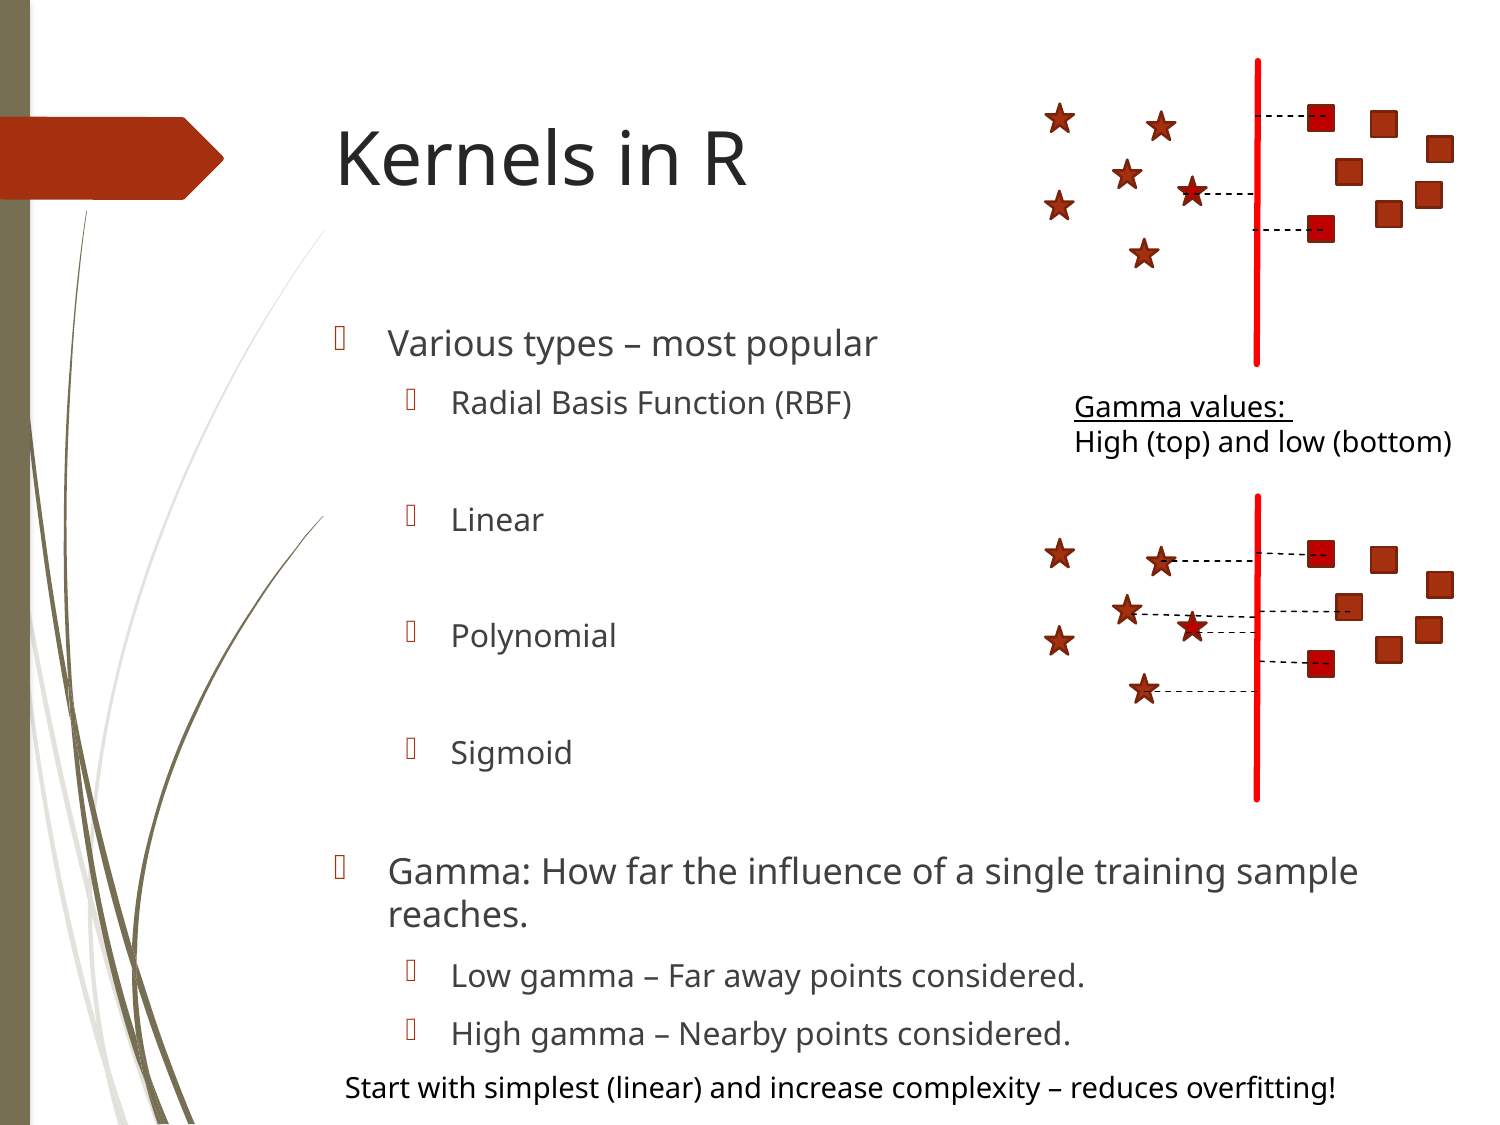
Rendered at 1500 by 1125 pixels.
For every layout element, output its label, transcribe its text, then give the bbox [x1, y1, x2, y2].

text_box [1259, 661, 1335, 665]
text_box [1044, 496, 1453, 800]
text_box Start with simplest (linear) and increase complexity – reduces overfitting! [330, 1062, 1352, 1112]
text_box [1256, 552, 1332, 556]
title Kernels in R [319, 102, 1040, 313]
text_box Gamma values: High (top) and low (bottom) [1059, 380, 1500, 466]
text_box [1044, 60, 1453, 365]
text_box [1131, 613, 1256, 618]
